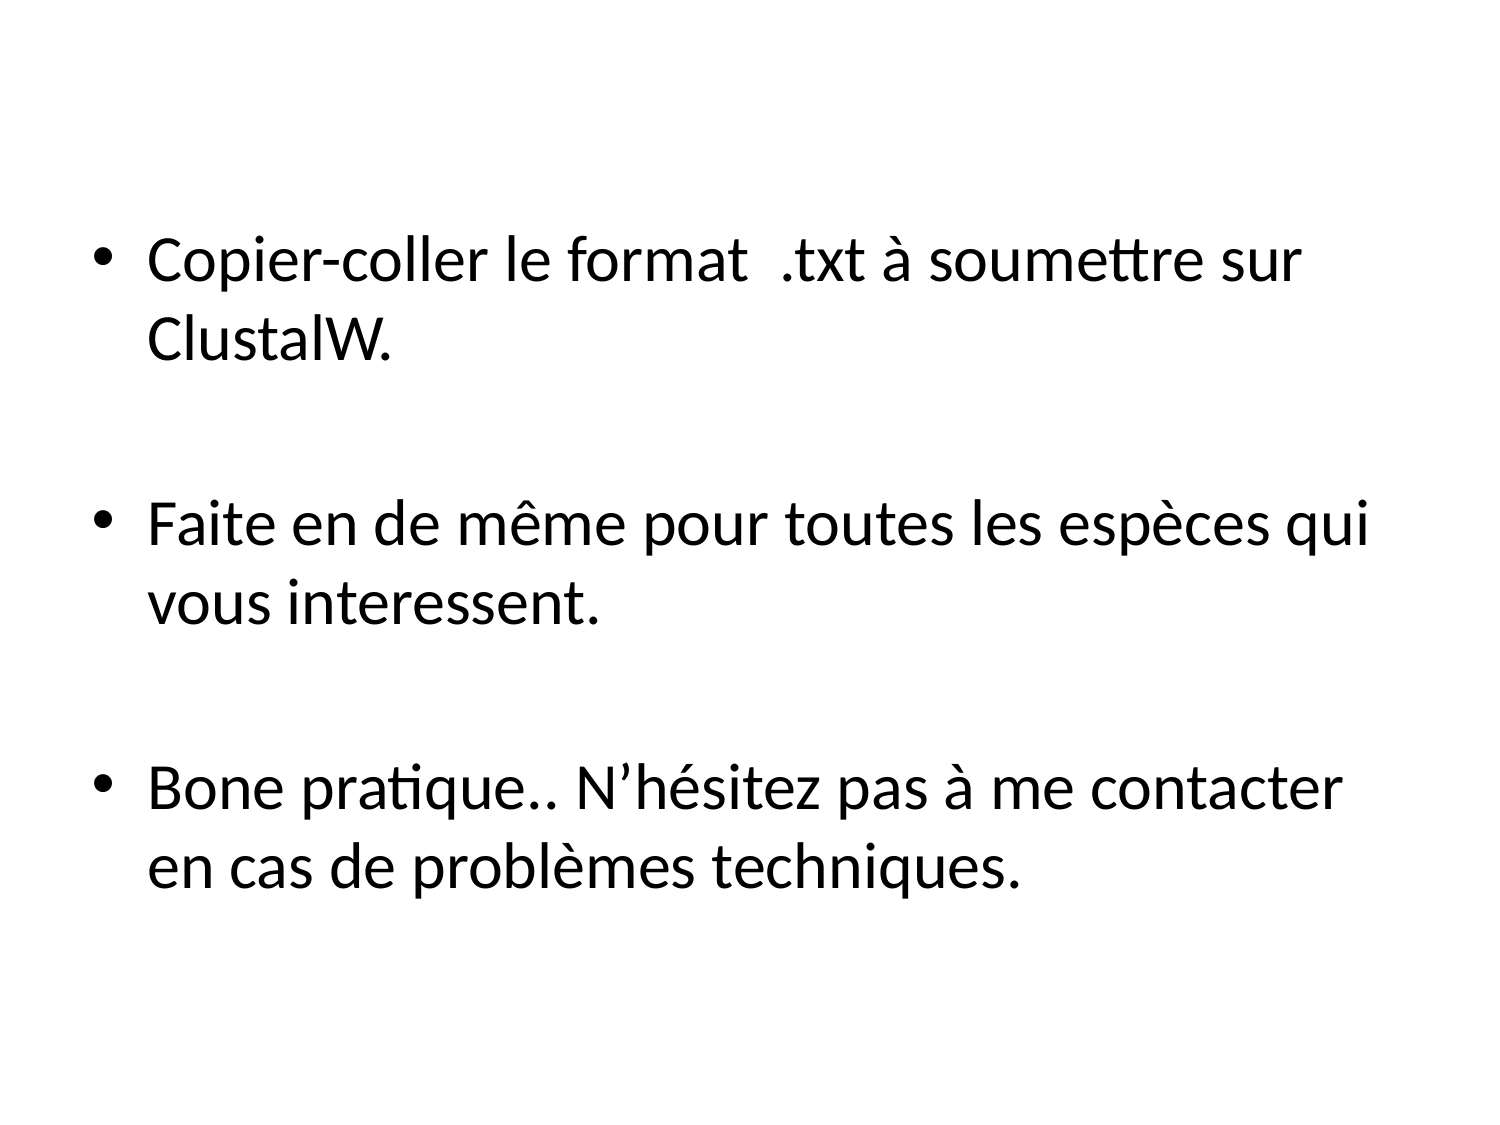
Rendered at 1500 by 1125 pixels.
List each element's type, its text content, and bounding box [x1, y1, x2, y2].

list Copier-coller le format .txt à soumettre sur ClustalW. Faite en de même pour toutes les espèces qui vous interessent. Bone pratique.. N’hésitez pas à me contacter en cas de problèmes techniques. [76, 208, 1427, 910]
